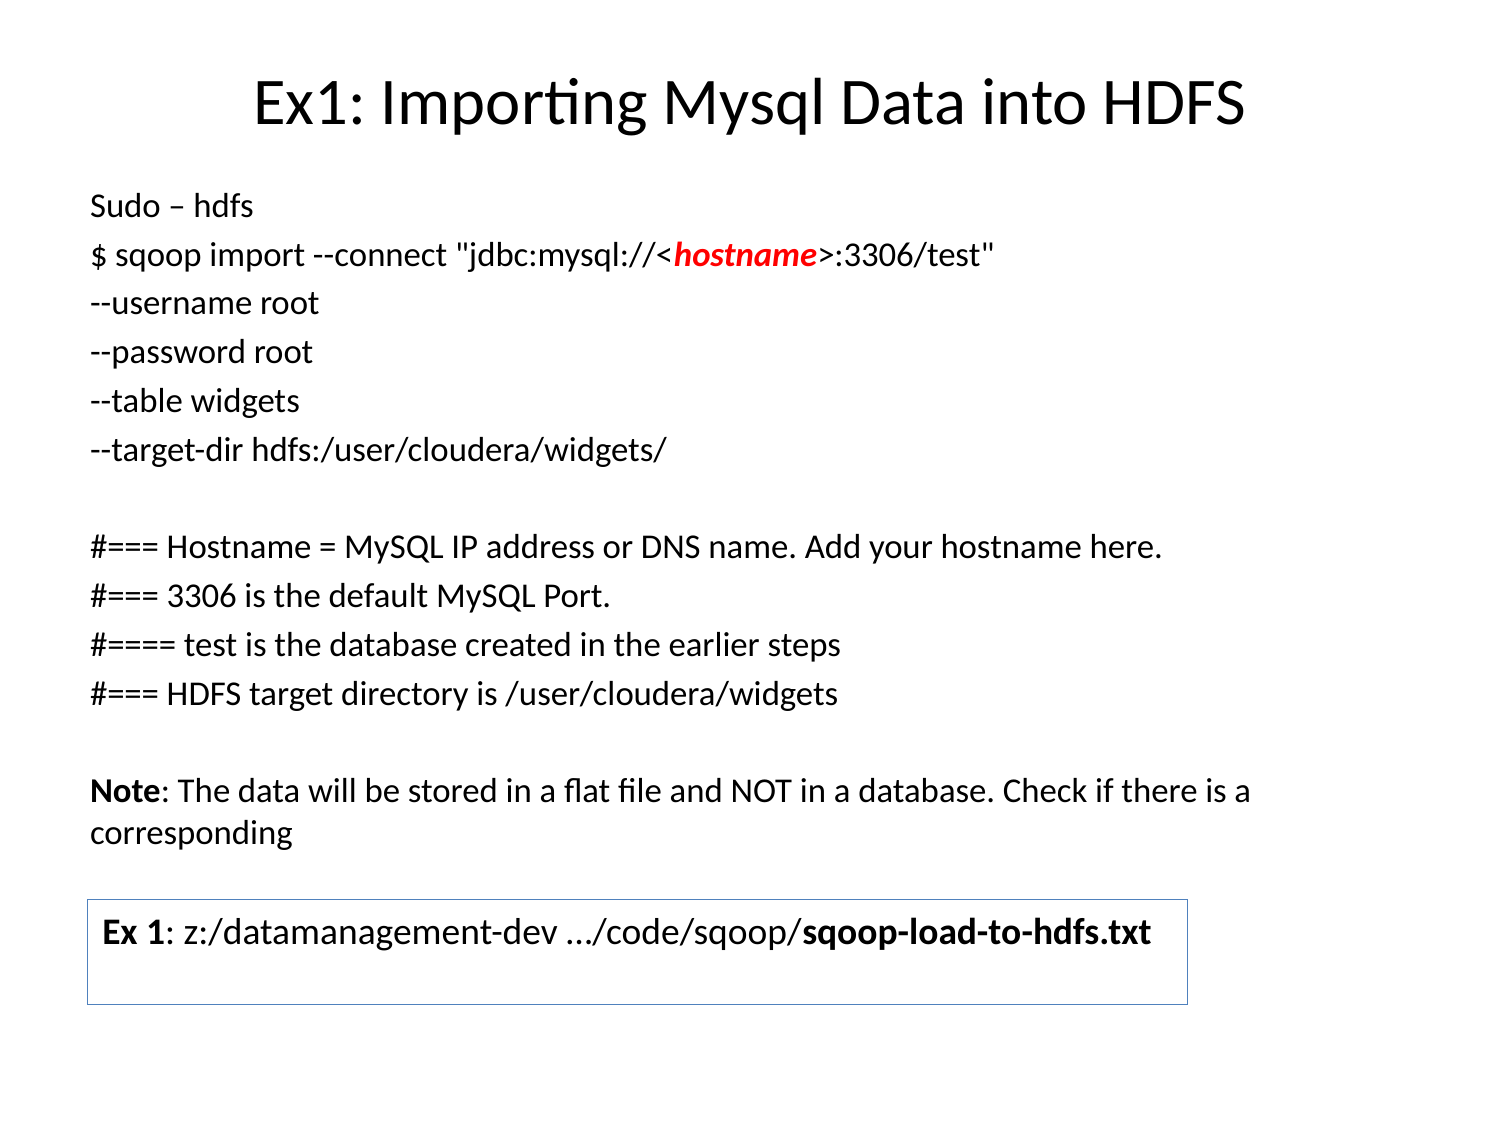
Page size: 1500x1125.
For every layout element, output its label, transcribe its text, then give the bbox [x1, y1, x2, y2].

text_box Ex 1: z:/datamanagement-dev …/code/sqoop/sqoop-load-to-hdfs.txt [87, 899, 1188, 1005]
title Ex1: Importing Mysql Data into HDFS [75, 45, 1425, 150]
list Sudo – hdfs $ sqoop import --connect "jdbc:mysql://<hostname>:3306/test" --username root --password root --table widgets --target-dir hdfs:/user/cloudera/widgets/ #=== Hostname = MySQL IP address or DNS name. Add your hostname here. #=== 3306 is the default MySQL Port. #==== test is the database created in the earlier steps #=== HDFS target directory is /user/cloudera/widgets Note: The data will be stored in a flat file and NOT in a database. Check if there is a corresponding [75, 174, 1425, 863]
